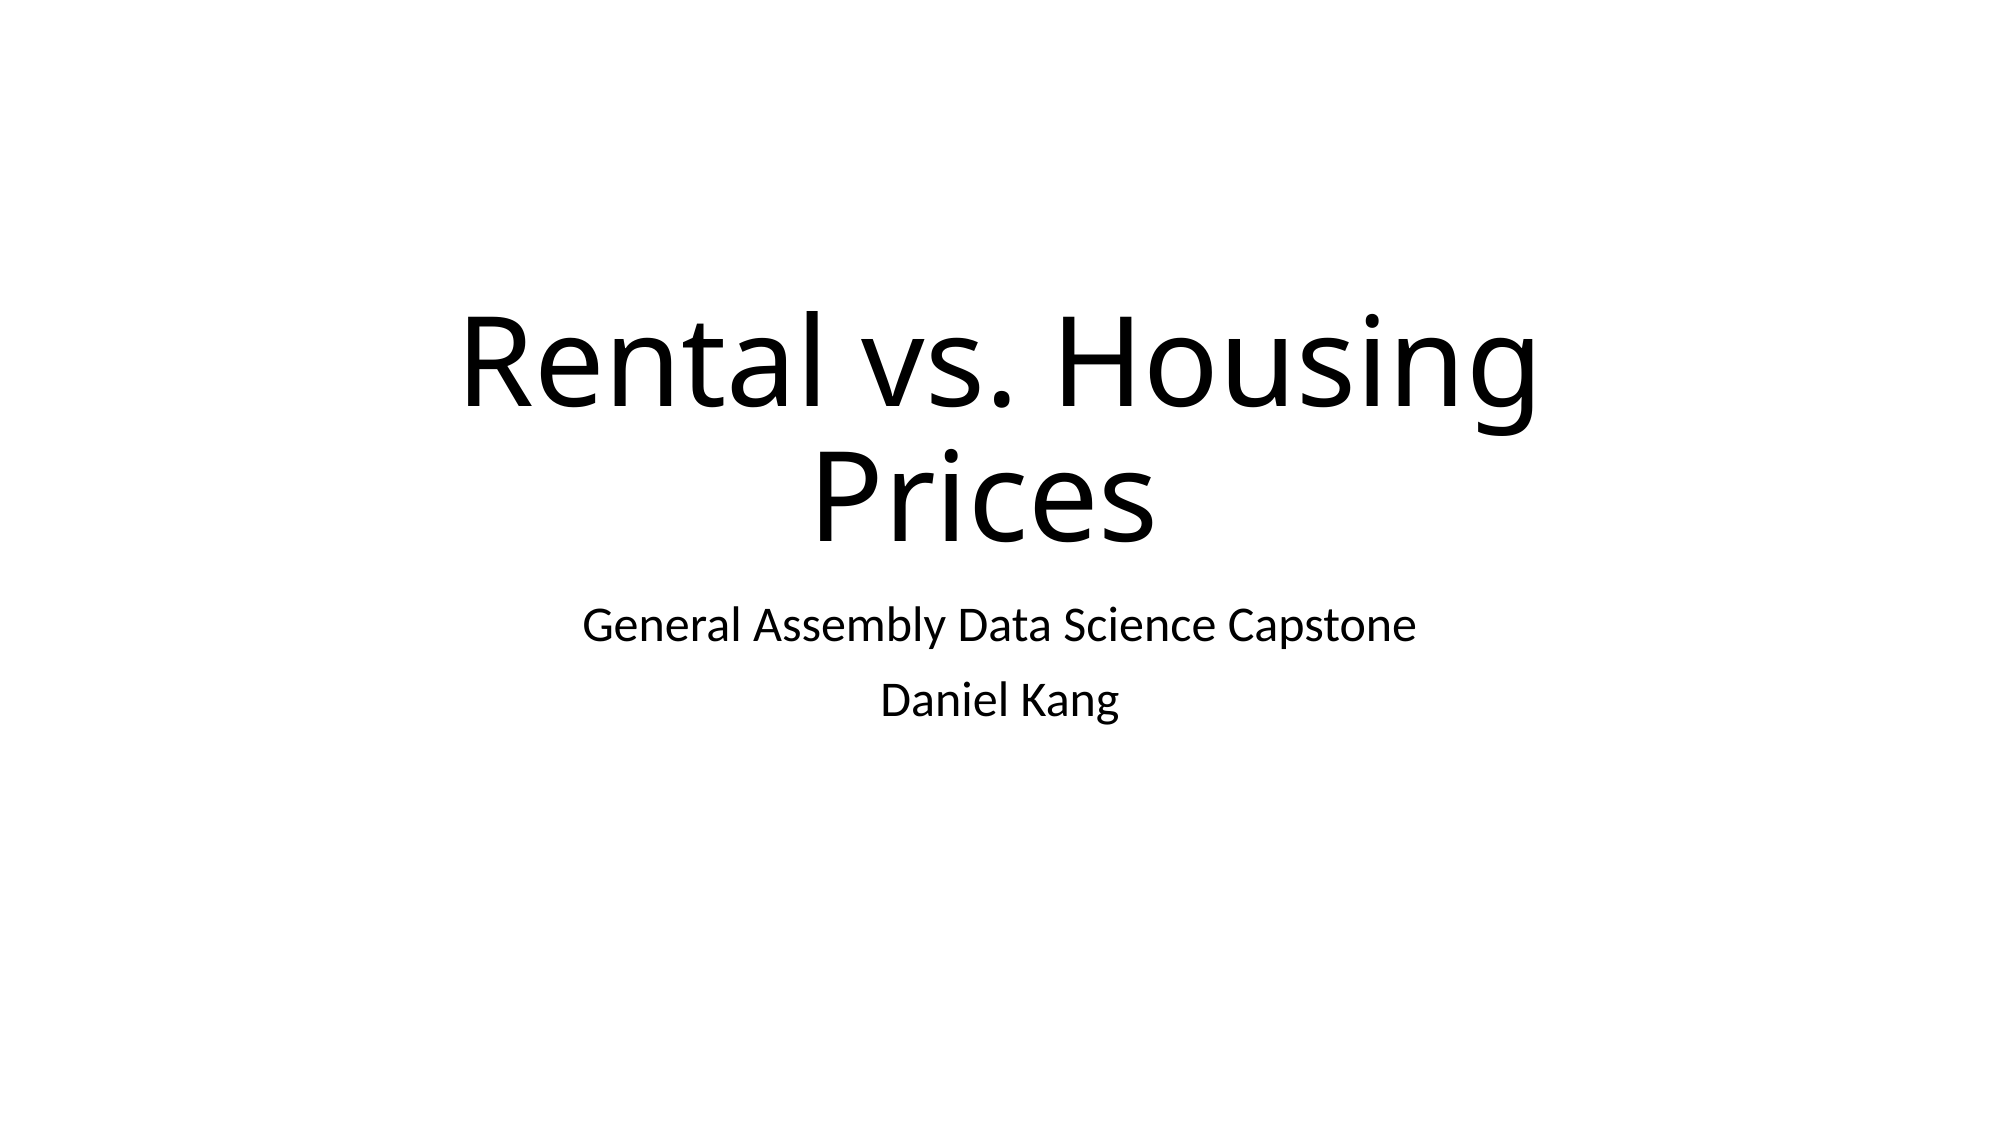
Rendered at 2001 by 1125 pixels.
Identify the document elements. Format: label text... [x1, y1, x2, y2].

title Rental vs. Housing Prices [249, 184, 1750, 576]
subtitle General Assembly Data Science Capstone Daniel Kang [249, 590, 1750, 863]
